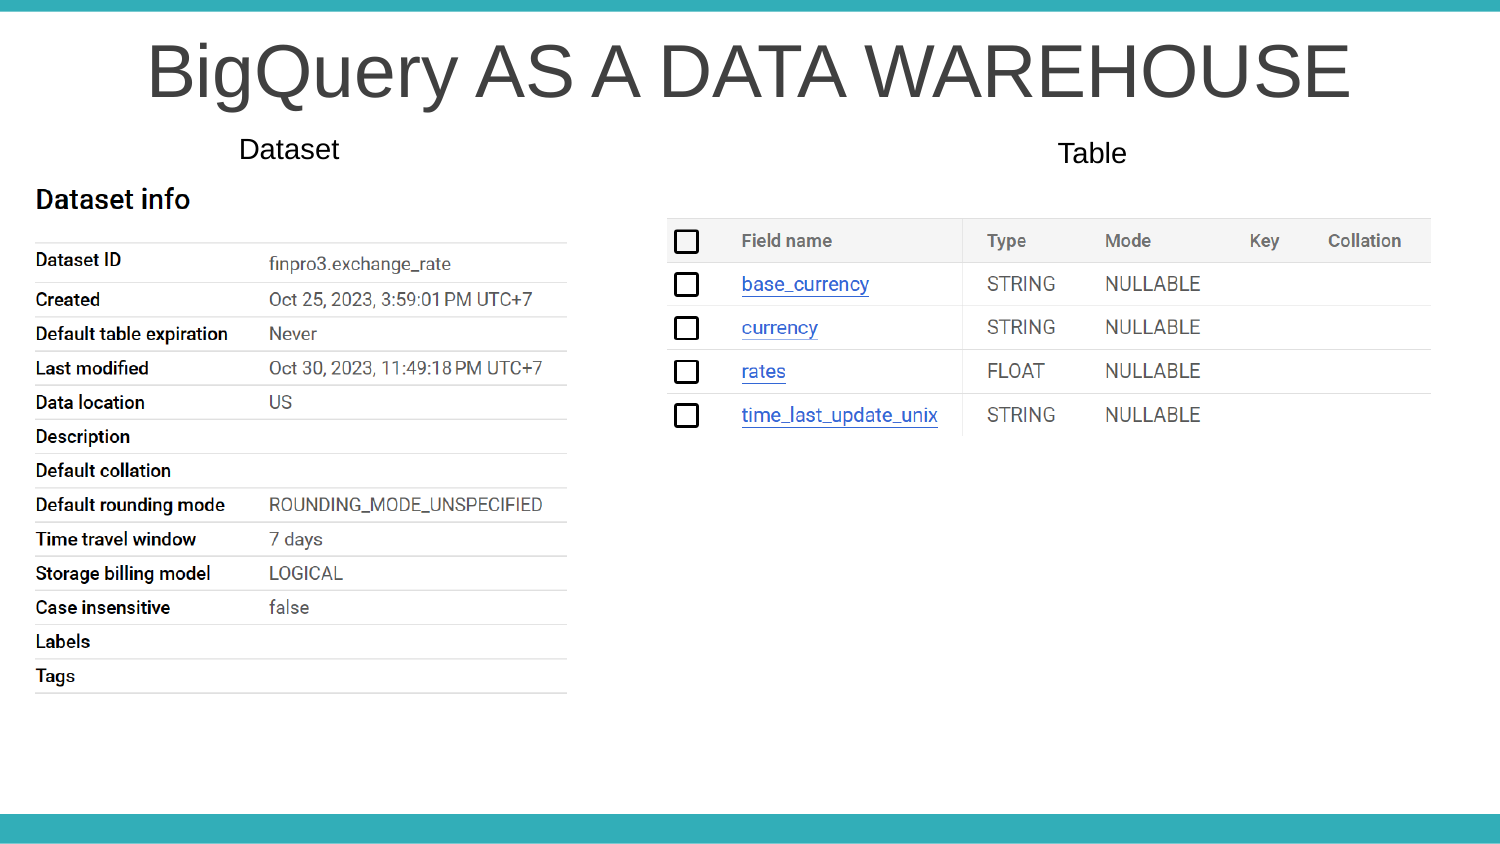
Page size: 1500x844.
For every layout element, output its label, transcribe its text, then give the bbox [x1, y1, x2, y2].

picture [667, 208, 1431, 437]
list BigQuery AS A DATA WAREHOUSE [0, 20, 1500, 115]
text_box Dataset [5, 123, 573, 173]
text_box Table [702, 126, 1483, 177]
picture [29, 173, 568, 696]
